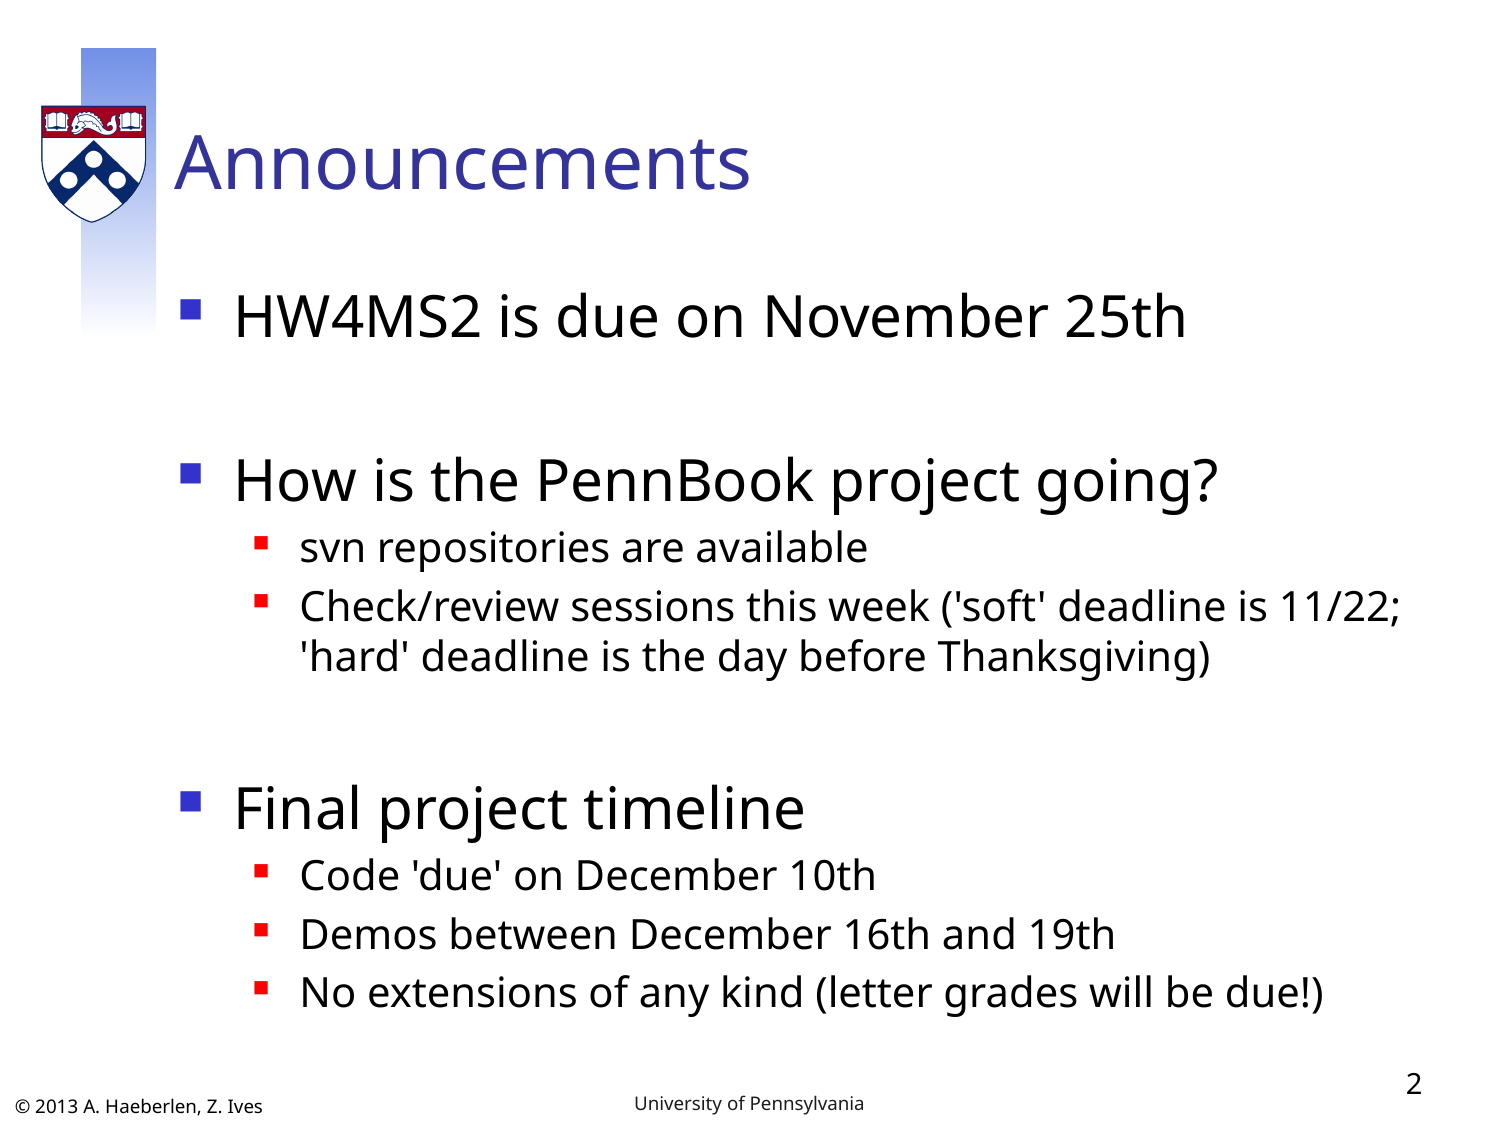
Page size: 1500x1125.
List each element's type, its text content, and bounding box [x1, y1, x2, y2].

slide_number 2 [1124, 1037, 1438, 1113]
picture [39, 103, 148, 225]
list HW4MS2 is due on November 25th How is the PennBook project going? svn repositories are available Check/review sessions this week ('soft' deadline is 11/22; 'hard' deadline is the day before Thanksgiving) Final project timeline Code 'due' on December 10th Demos between December 16th and 19th No extensions of any kind (letter grades will be due!) [162, 271, 1456, 1016]
title Announcements [158, 49, 1438, 213]
footer University of Pennsylvania [512, 1083, 987, 1125]
